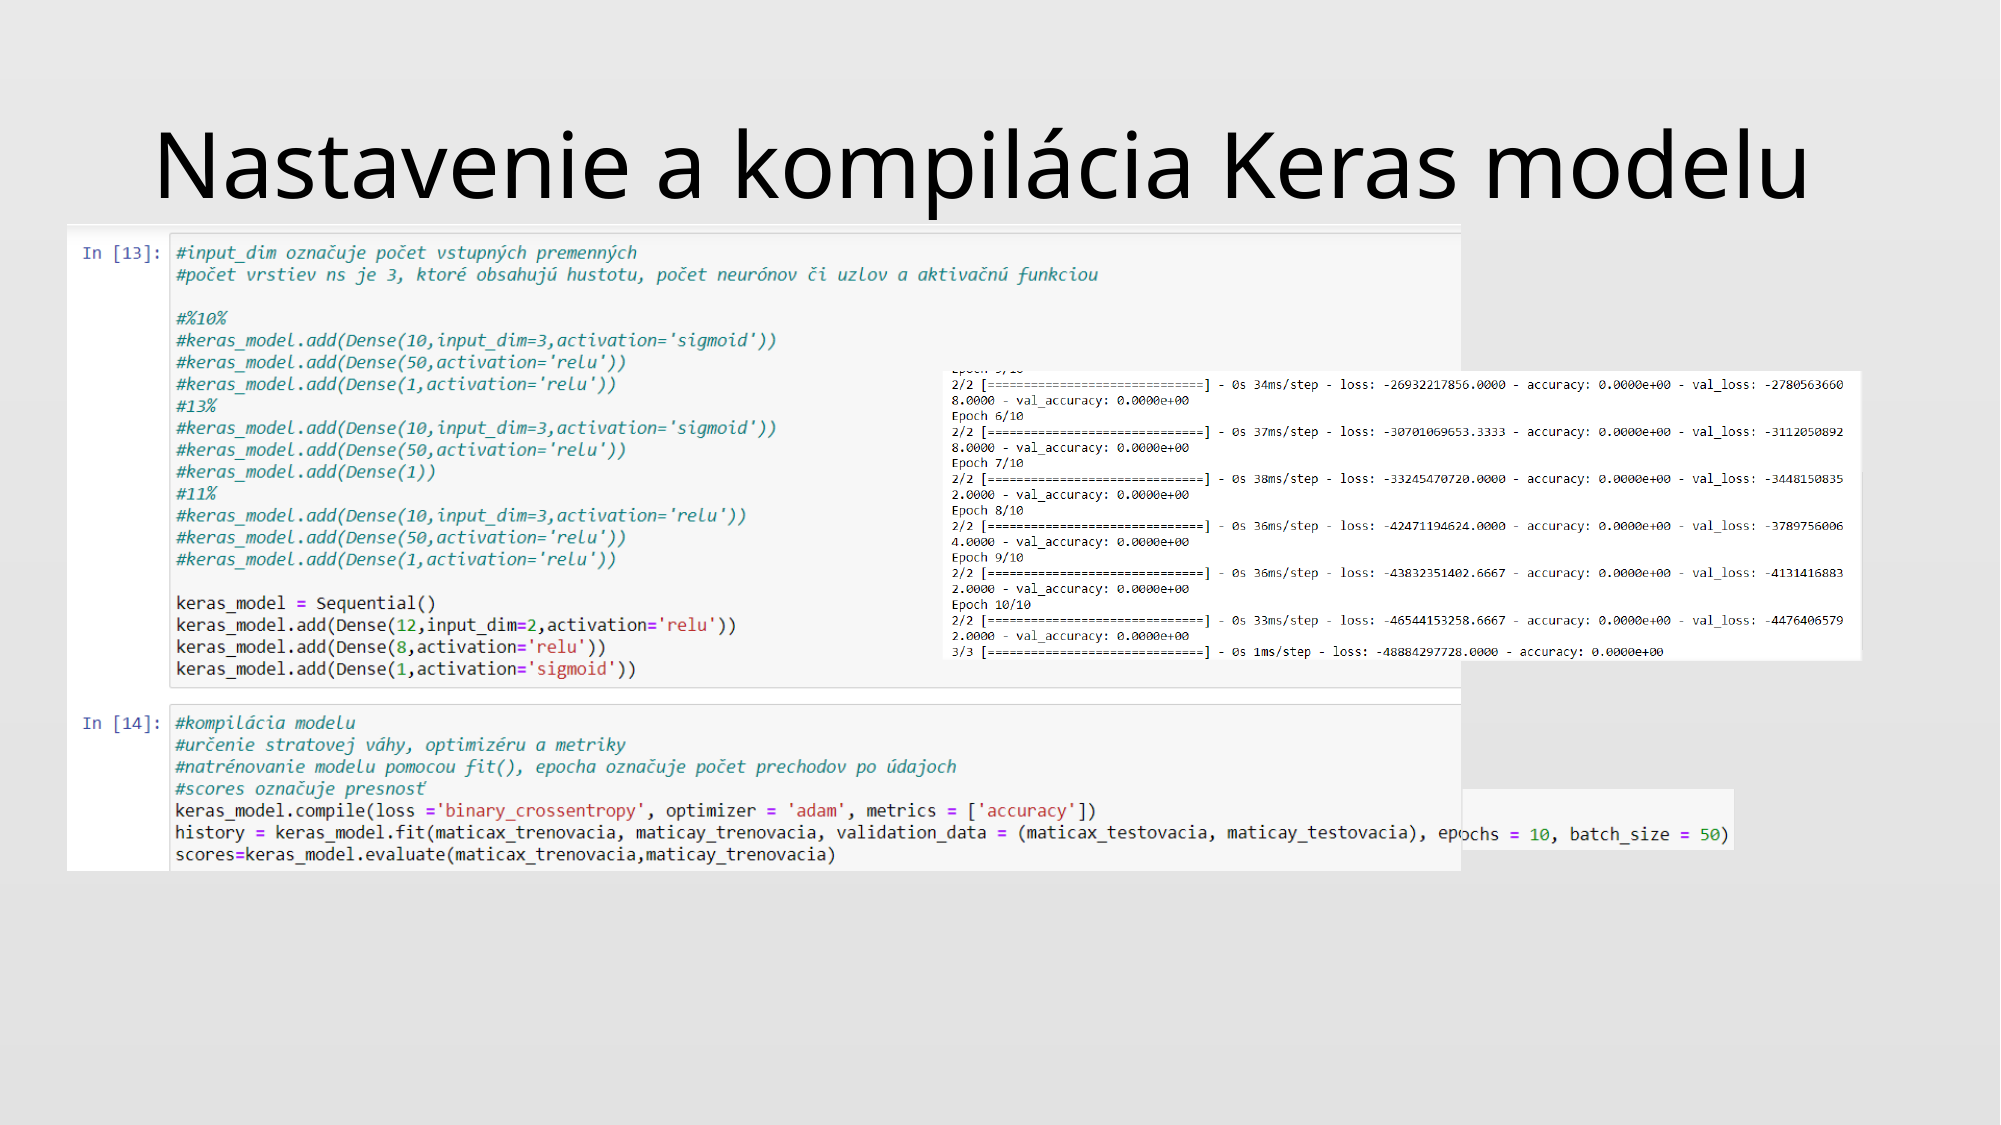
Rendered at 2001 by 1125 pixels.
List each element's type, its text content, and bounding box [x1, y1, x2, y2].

title Nastavenie a kompilácia Keras modelu [137, 59, 1863, 278]
picture [1462, 789, 1735, 850]
picture [67, 224, 1863, 871]
